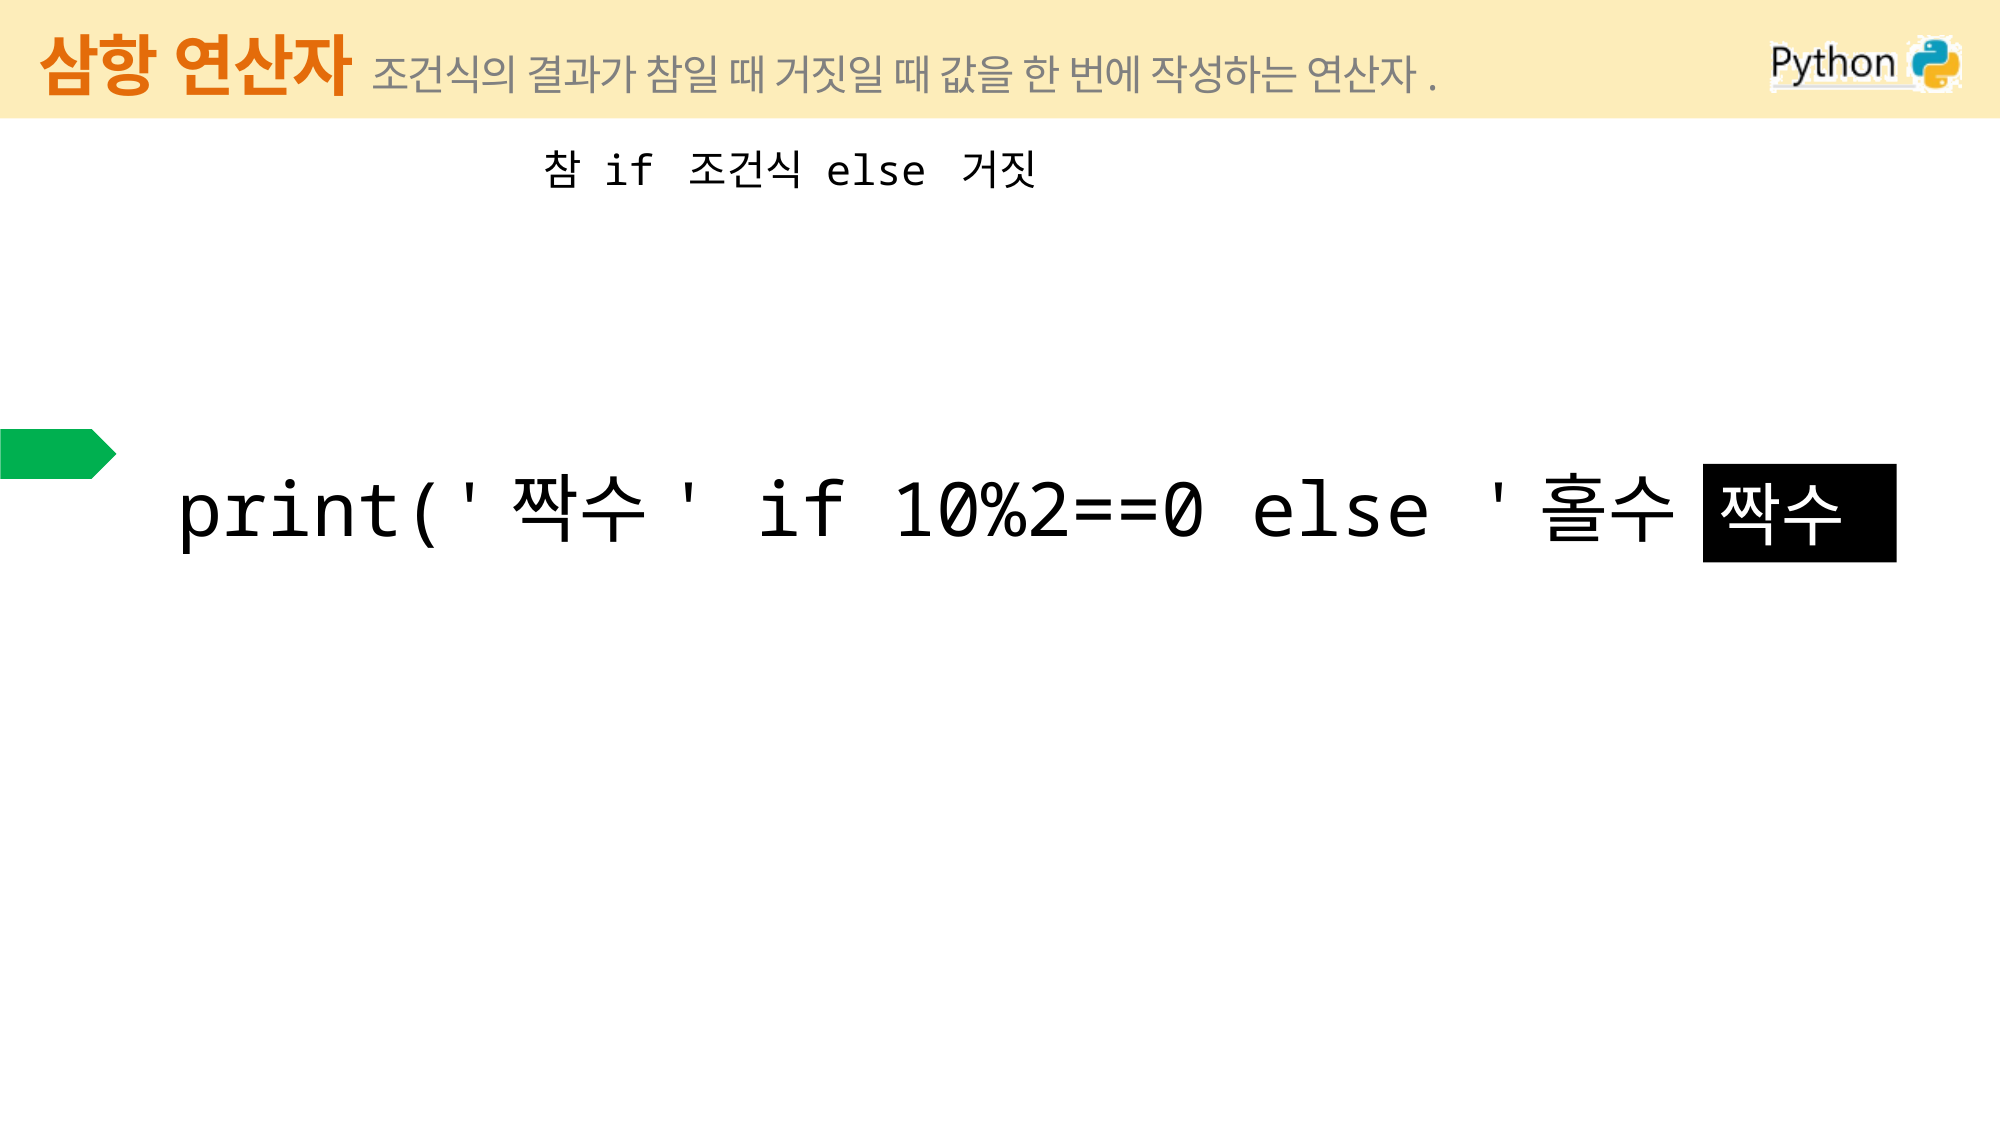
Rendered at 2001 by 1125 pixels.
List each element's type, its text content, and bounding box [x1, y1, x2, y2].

title 삼항 연산자 조건식의 결과가 참일 때 거짓일 때 값을 한 번에 작성하는 연산자. [23, 8, 1727, 119]
text_box print('짝수' if 10%2==0 else '홀수') [162, 454, 1833, 560]
text_box 짝수 [1703, 463, 1897, 563]
picture [1764, 35, 1962, 93]
text_box 코드 [0, 426, 119, 481]
list 참 if 조건식 else 거짓 [269, 136, 1313, 371]
